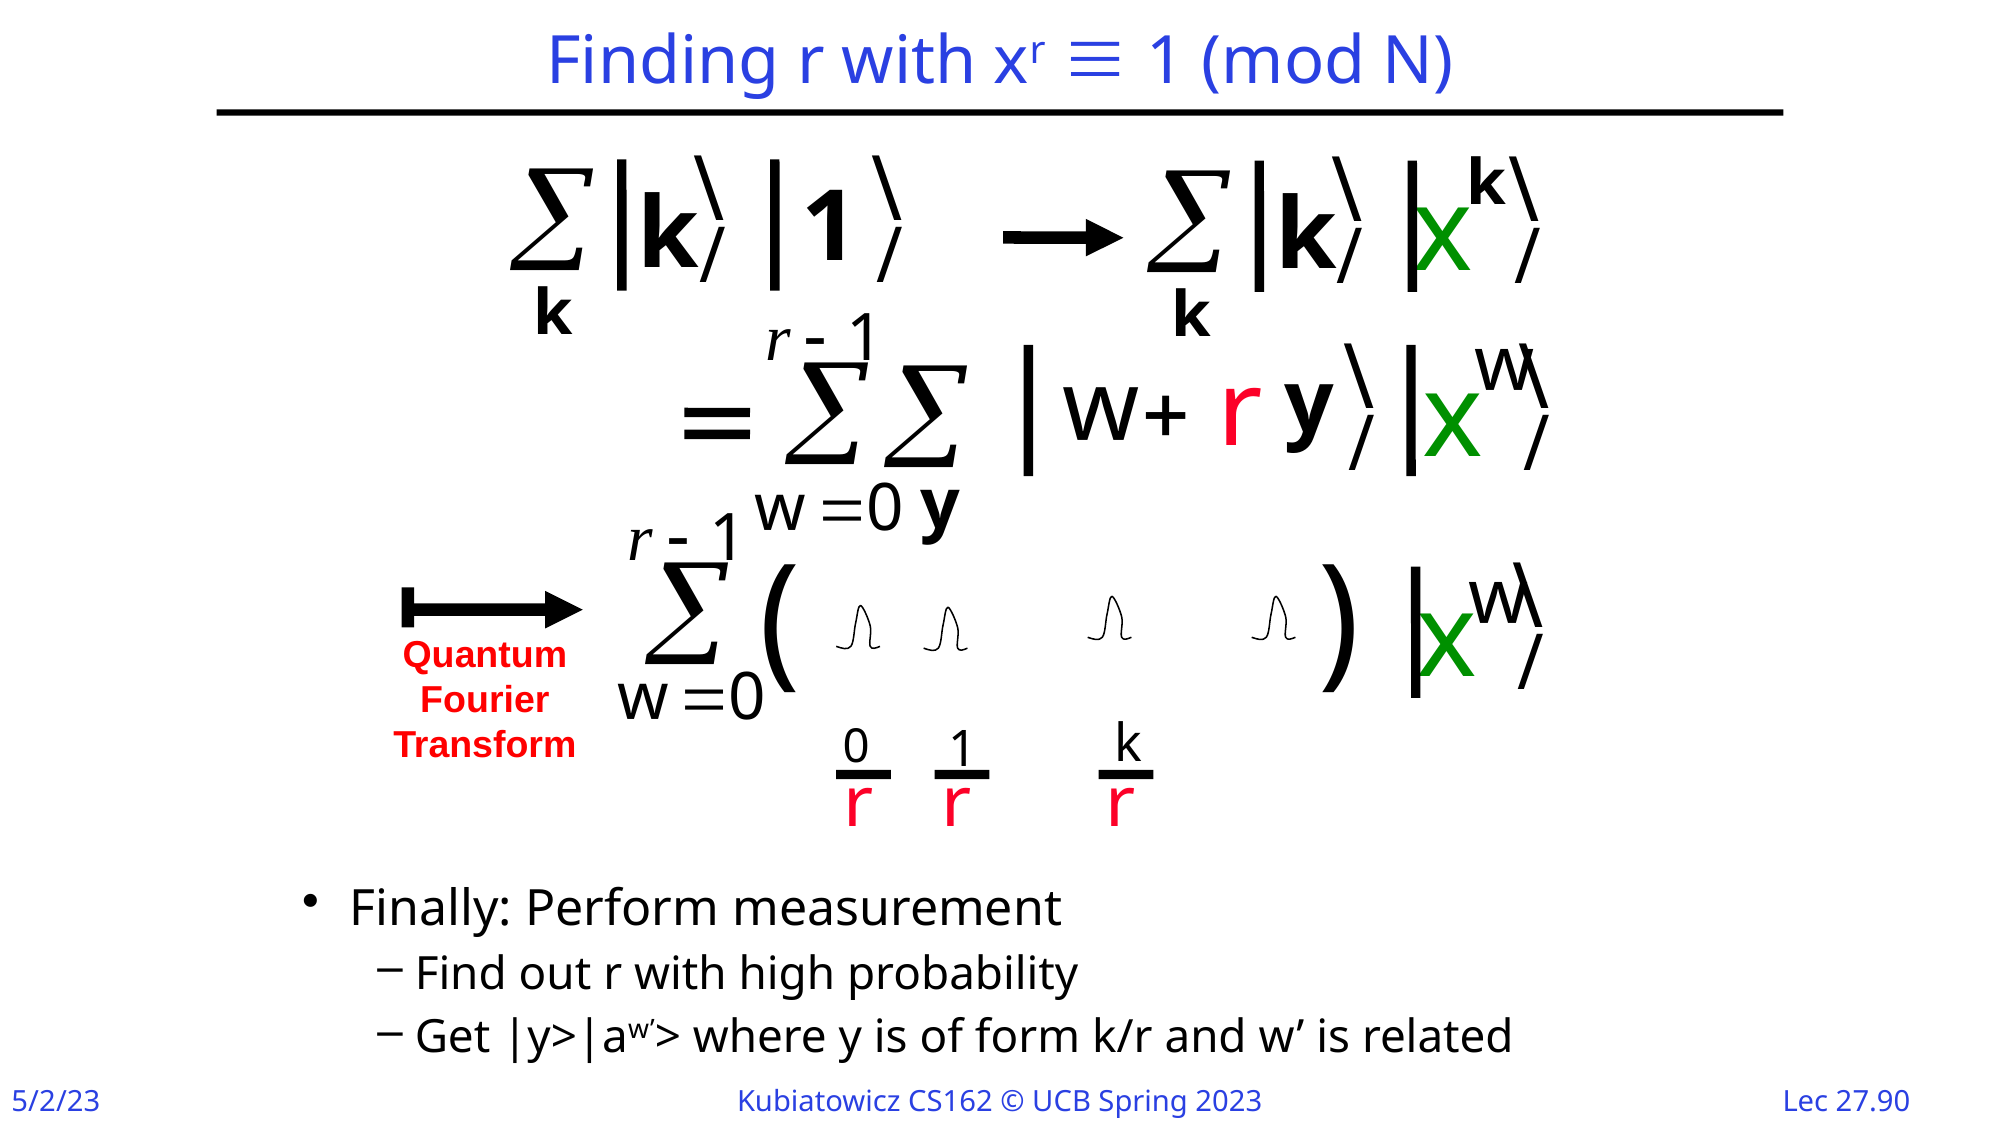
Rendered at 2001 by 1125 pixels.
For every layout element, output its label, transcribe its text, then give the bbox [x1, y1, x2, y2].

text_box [609, 499, 1569, 841]
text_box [1127, 138, 1566, 298]
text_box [746, 299, 1576, 564]
list Finally: Perform measurement Find out r with high probability Get |y>|aw’> where y is of form k/r and w’ is related [287, 875, 1675, 1113]
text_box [490, 137, 929, 351]
title Finding r with xr  1 (mod N) [412, 12, 1588, 100]
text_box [684, 412, 741, 435]
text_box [376, 587, 593, 775]
text_box [1003, 231, 1122, 244]
